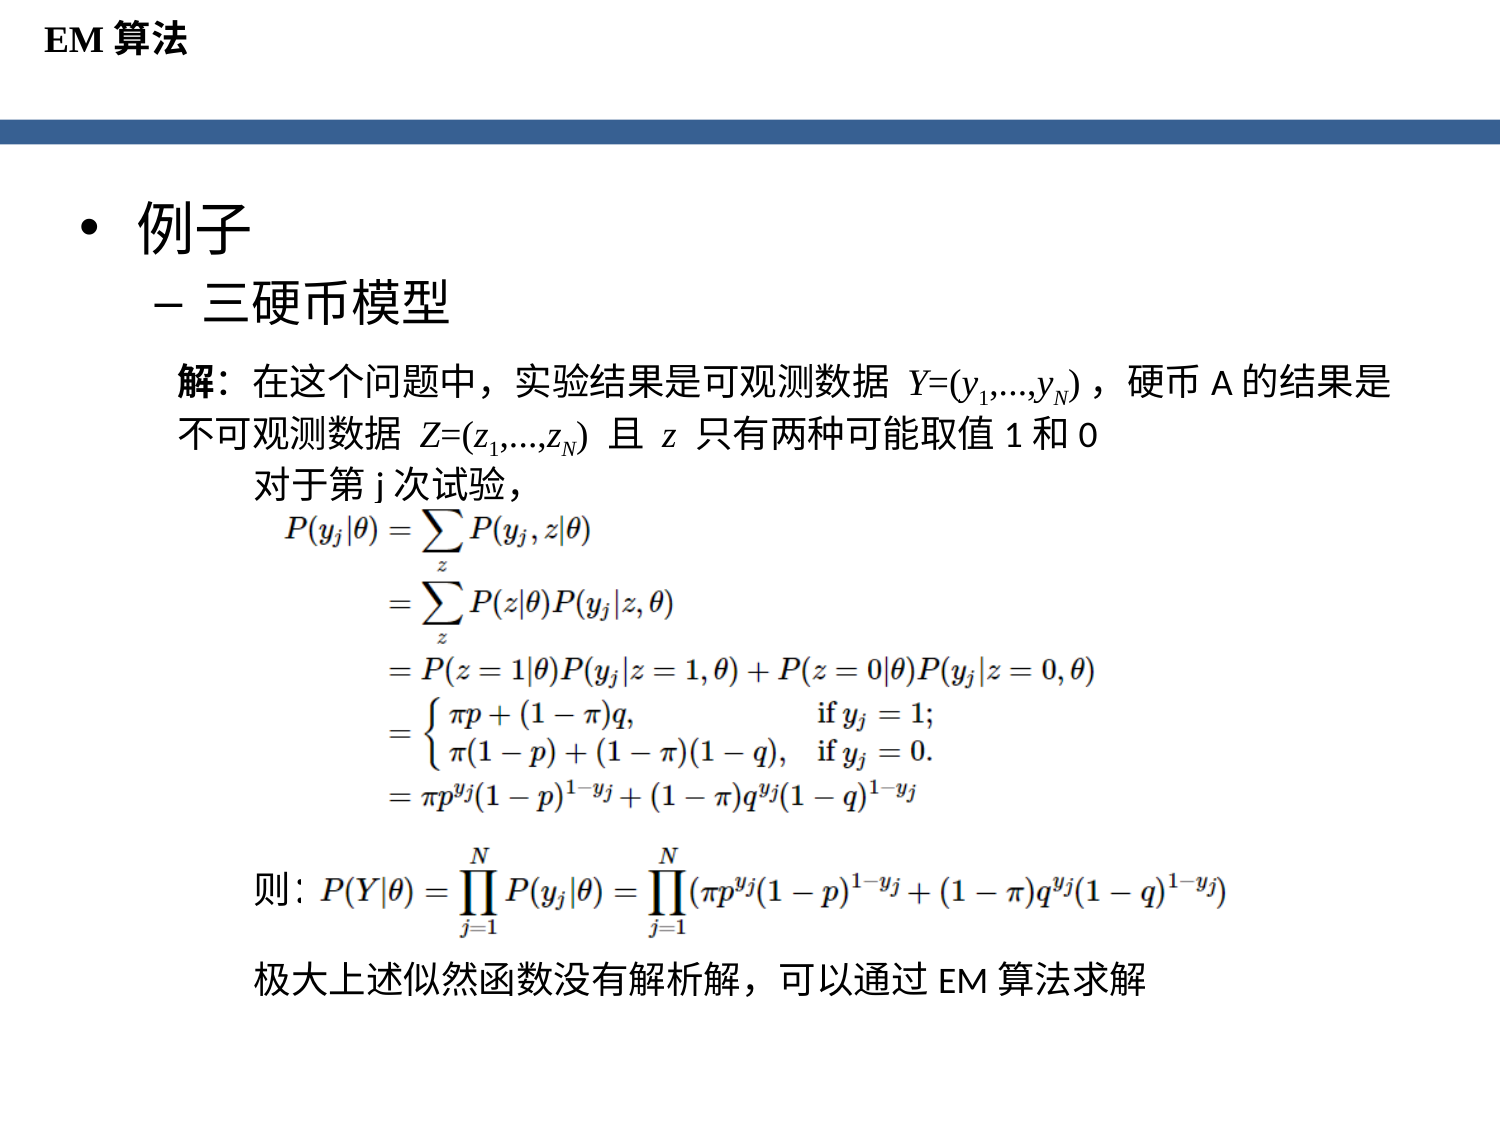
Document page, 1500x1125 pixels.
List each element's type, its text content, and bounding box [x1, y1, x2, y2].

picture [277, 503, 1237, 950]
title EM算法 [29, 7, 1305, 91]
text_box 解：在这个问题中，实验结果是可观测数据 Y=(y1,...,yN)，硬币A的结果是不可观测数据 Z=(z1,...,zN) 且 z 只有两种可能取值1和0 对于第j次试验， 则： 极大上述似然函数没有解析解，可以通过EM算法求解 [162, 350, 1436, 1098]
text_box 例子 三硬币模型 [64, 184, 1436, 1047]
